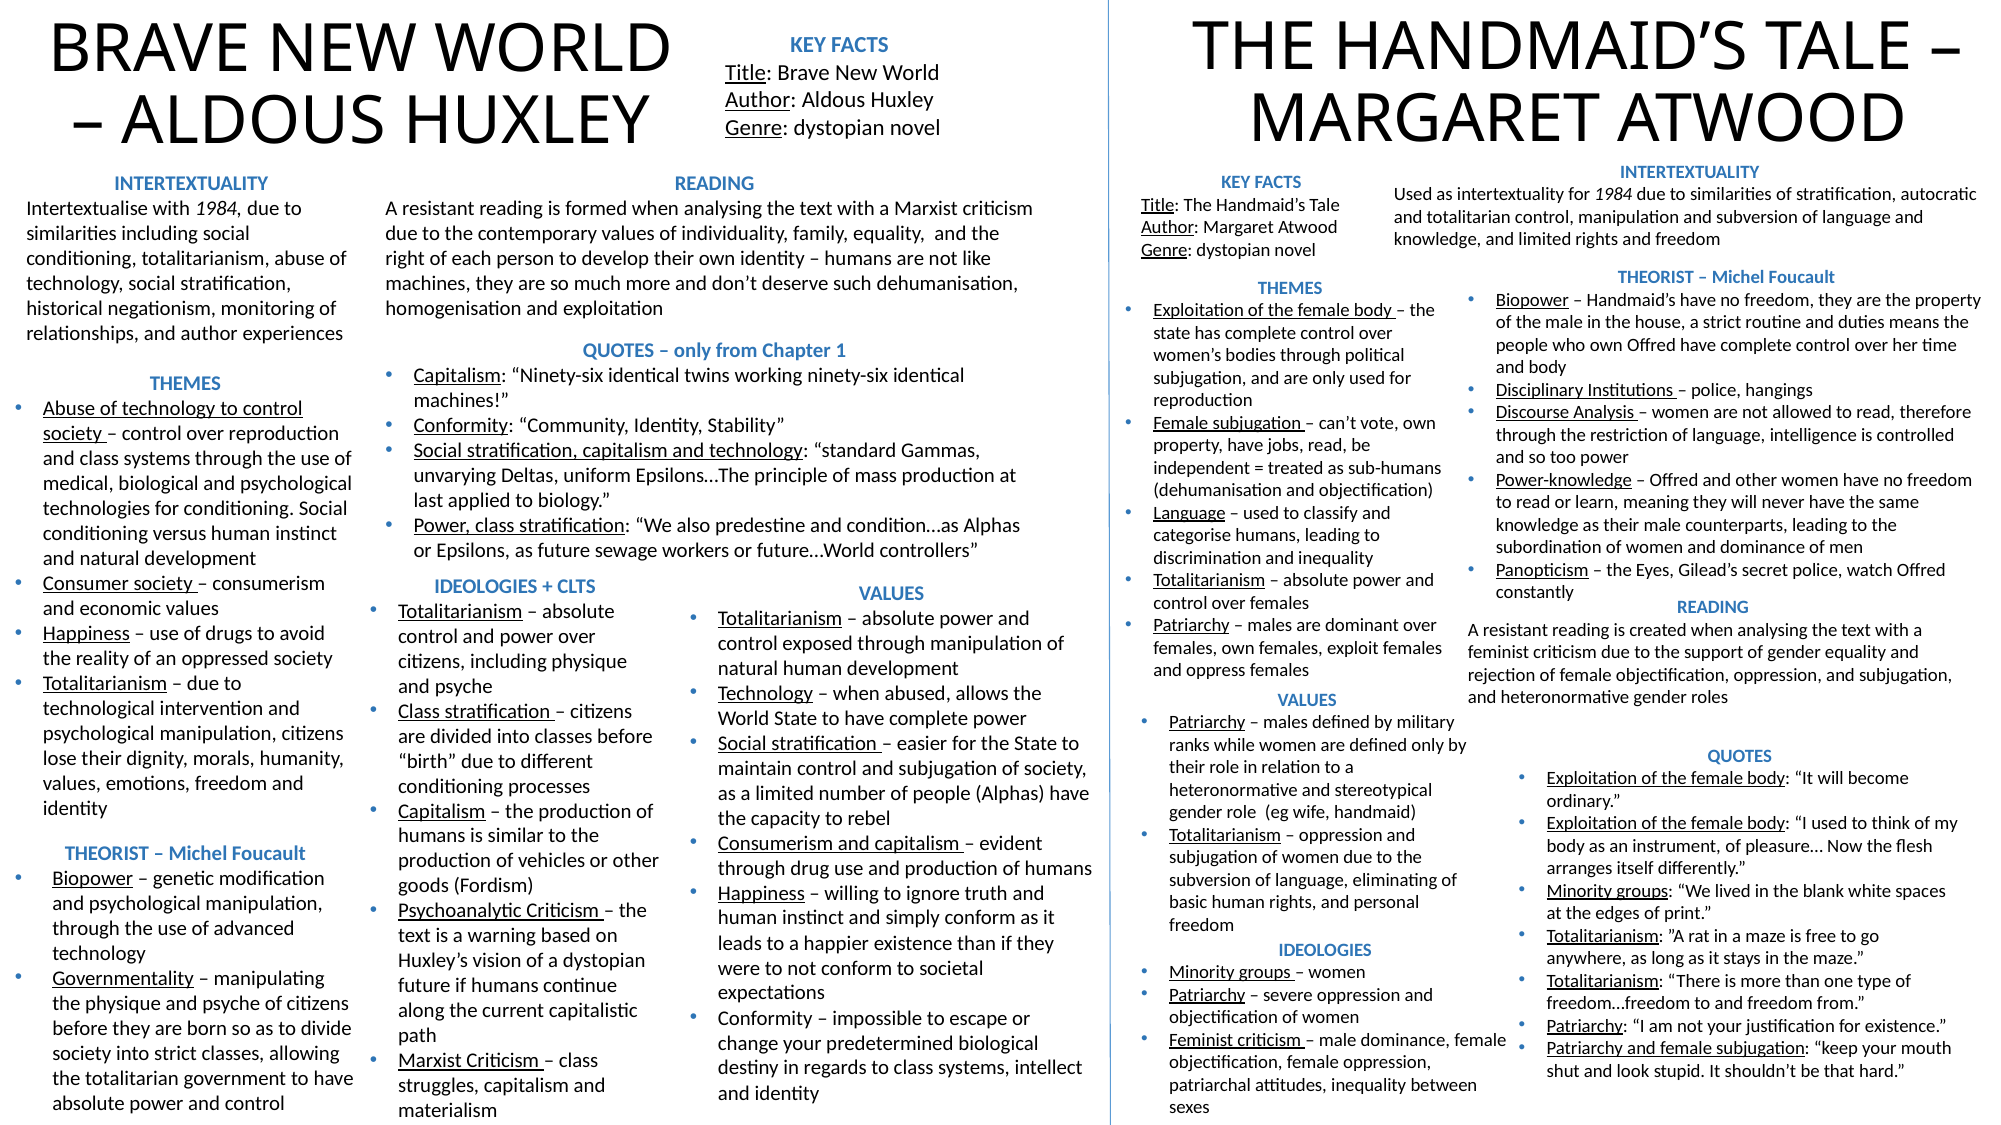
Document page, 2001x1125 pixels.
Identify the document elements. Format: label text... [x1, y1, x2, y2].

text_box KEY FACTS Title: The Handmaid’s Tale Author: Margaret Atwood Genre: dystopian novel [1126, 162, 1397, 267]
text_box VALUES Patriarchy – males defined by military ranks while women are defined only by their role in relation to a heteronormative and stereotypical gender role (eg wife, handmaid) Totalitarianism – oppression and subjugation of women due to the subversion of language, eliminating of basic human rights, and personal freedom [1126, 680, 1488, 929]
text_box KEY FACTS Title: Brave New World Author: Aldous Huxley Genre: dystopian novel [710, 22, 969, 148]
text_box INTERTEXTUALITY Used as intertextuality for 1984 due to similarities of stratification, autocratic and totalitarian control, manipulation and subversion of language and knowledge, and limited rights and freedom [1379, 151, 2000, 257]
text_box THEORIST – Michel Foucault Biopower – genetic modification and psychological manipulation, through the use of advanced technology Governmentality – manipulating the physique and psyche of citizens before they are born so as to divide society into strict classes, allowing the totalitarian government to have absolute power and control [0, 832, 355, 1122]
text_box THEMES Abuse of technology to control society – control over reproduction and class systems through the use of medical, biological and psychological technologies for conditioning. Social conditioning versus human instinct and natural development Consumer society – consumerism and economic values Happiness – use of drugs to avoid the reality of an oppressed society Totalitarianism – due to technological intervention and psychological manipulation, citizens lose their dignity, morals, humanity, values, emotions, freedom and identity [0, 362, 370, 827]
title BRAVE NEW WORLD – ALDOUS HUXLEY [11, 16, 711, 157]
text_box THEMES Exploitation of the female body – the state has complete control over women’s bodies through political subjugation, and are only used for reproduction Female subjugation – can’t vote, own property, have jobs, read, be independent = treated as sub-humans (dehumanisation and objectification) Language – used to classify and categorise humans, leading to discrimination and inequality Totalitarianism – absolute power and control over females Patriarchy – males are dominant over females, own females, exploit females and oppress females [1111, 267, 1470, 688]
text_box IDEOLOGIES Minority groups – women Patriarchy – severe oppression and objectification of women Feminist criticism – male dominance, female objectification, female oppression, patriarchal attitudes, inequality between sexes [1126, 929, 1524, 1125]
text_box QUOTES Exploitation of the female body: “It will become ordinary.” Exploitation of the female body: “I used to think of my body as an instrument, of pleasure… Now the flesh arranges itself differently.” Minority groups: “We lived in the blank white spaces at the edges of print.” Totalitarianism: ”A rat in a maze is free to go anywhere, as long as it stays in the maze.” Totalitarianism: “There is more than one type of freedom…freedom to and freedom from.” Patriarchy: “I am not your justification for existence.” Patriarchy and female subjugation: “keep your mouth shut and look stupid. It shouldn’t be that hard.” [1503, 735, 1976, 1089]
text_box INTERTEXTUALITY Intertextualise with 1984, due to similarities including social conditioning, totalitarianism, abuse of technology, social stratification, historical negationism, monitoring of relationships, and author experiences [11, 162, 371, 352]
text_box READING A resistant reading is created when analysing the text with a feminist criticism due to the support of gender equality and rejection of female objectification, oppression, and subjugation, and heteronormative gender roles [1453, 587, 1973, 715]
text_box VALUES Totalitarianism – absolute power and control exposed through manipulation of natural human development Technology – when abused, allows the World State to have complete power Social stratification – easier for the State to maintain control and subjugation of society, as a limited number of people (Alphas) have the capacity to rebel Consumerism and capitalism – evident through drug use and production of humans Happiness – willing to ignore truth and human instinct and simply conform as it leads to a happier existence than if they were to not conform to societal expectations Conformity – impossible to escape or change your predetermined biological destiny in regards to class systems, intellect and identity [674, 572, 1108, 1112]
text_box IDEOLOGIES + CLTS Totalitarianism – absolute control and power over citizens, including physique and psyche Class stratification – citizens are divided into classes before “birth” due to different conditioning processes Capitalism – the production of humans is similar to the production of vehicles or other goods (Fordism) Psychoanalytic Criticism – the text is a warning based on Huxley’s vision of a dystopian future if humans continue along the current capitalistic path Marxist Criticism – class struggles, capitalism and materialism [355, 564, 675, 1125]
text_box READING A resistant reading is formed when analysing the text with a Marxist criticism due to the contemporary values of individuality, family, equality, and the right of each person to develop their own identity – humans are not like machines, they are so much more and don’t deserve such dehumanisation, homogenisation and exploitation [370, 162, 1059, 327]
text_box THE HANDMAID’S TALE – MARGARET ATWOOD [1156, 16, 2000, 152]
text_box QUOTES – only from Chapter 1 Capitalism: “Ninety-six identical twins working ninety-six identical machines!” Conformity: “Community, Identity, Stability” Social stratification, capitalism and technology: “standard Gammas, unvarying Deltas, uniform Epsilons…The principle of mass production at last applied to biology.” Power, class stratification: “We also predestine and condition…as Alphas or Epsilons, as future sewage workers or future…World controllers” [370, 329, 1059, 569]
text_box THEORIST – Michel Foucault Biopower – Handmaid’s have no freedom, they are the property of the male in the house, a strict routine and duties means the people who own Offred have complete control over her time and body Disciplinary Institutions – police, hangings Discourse Analysis – women are not allowed to read, therefore through the restriction of language, intelligence is controlled and so too power Power-knowledge – Offred and other women have no freedom to read or learn, meaning they will never have the same knowledge as their male counterparts, leading to the subordination of women and dominance of men Panopticism – the Eyes, Gilead’s secret police, watch Offred constantly [1453, 257, 2000, 610]
